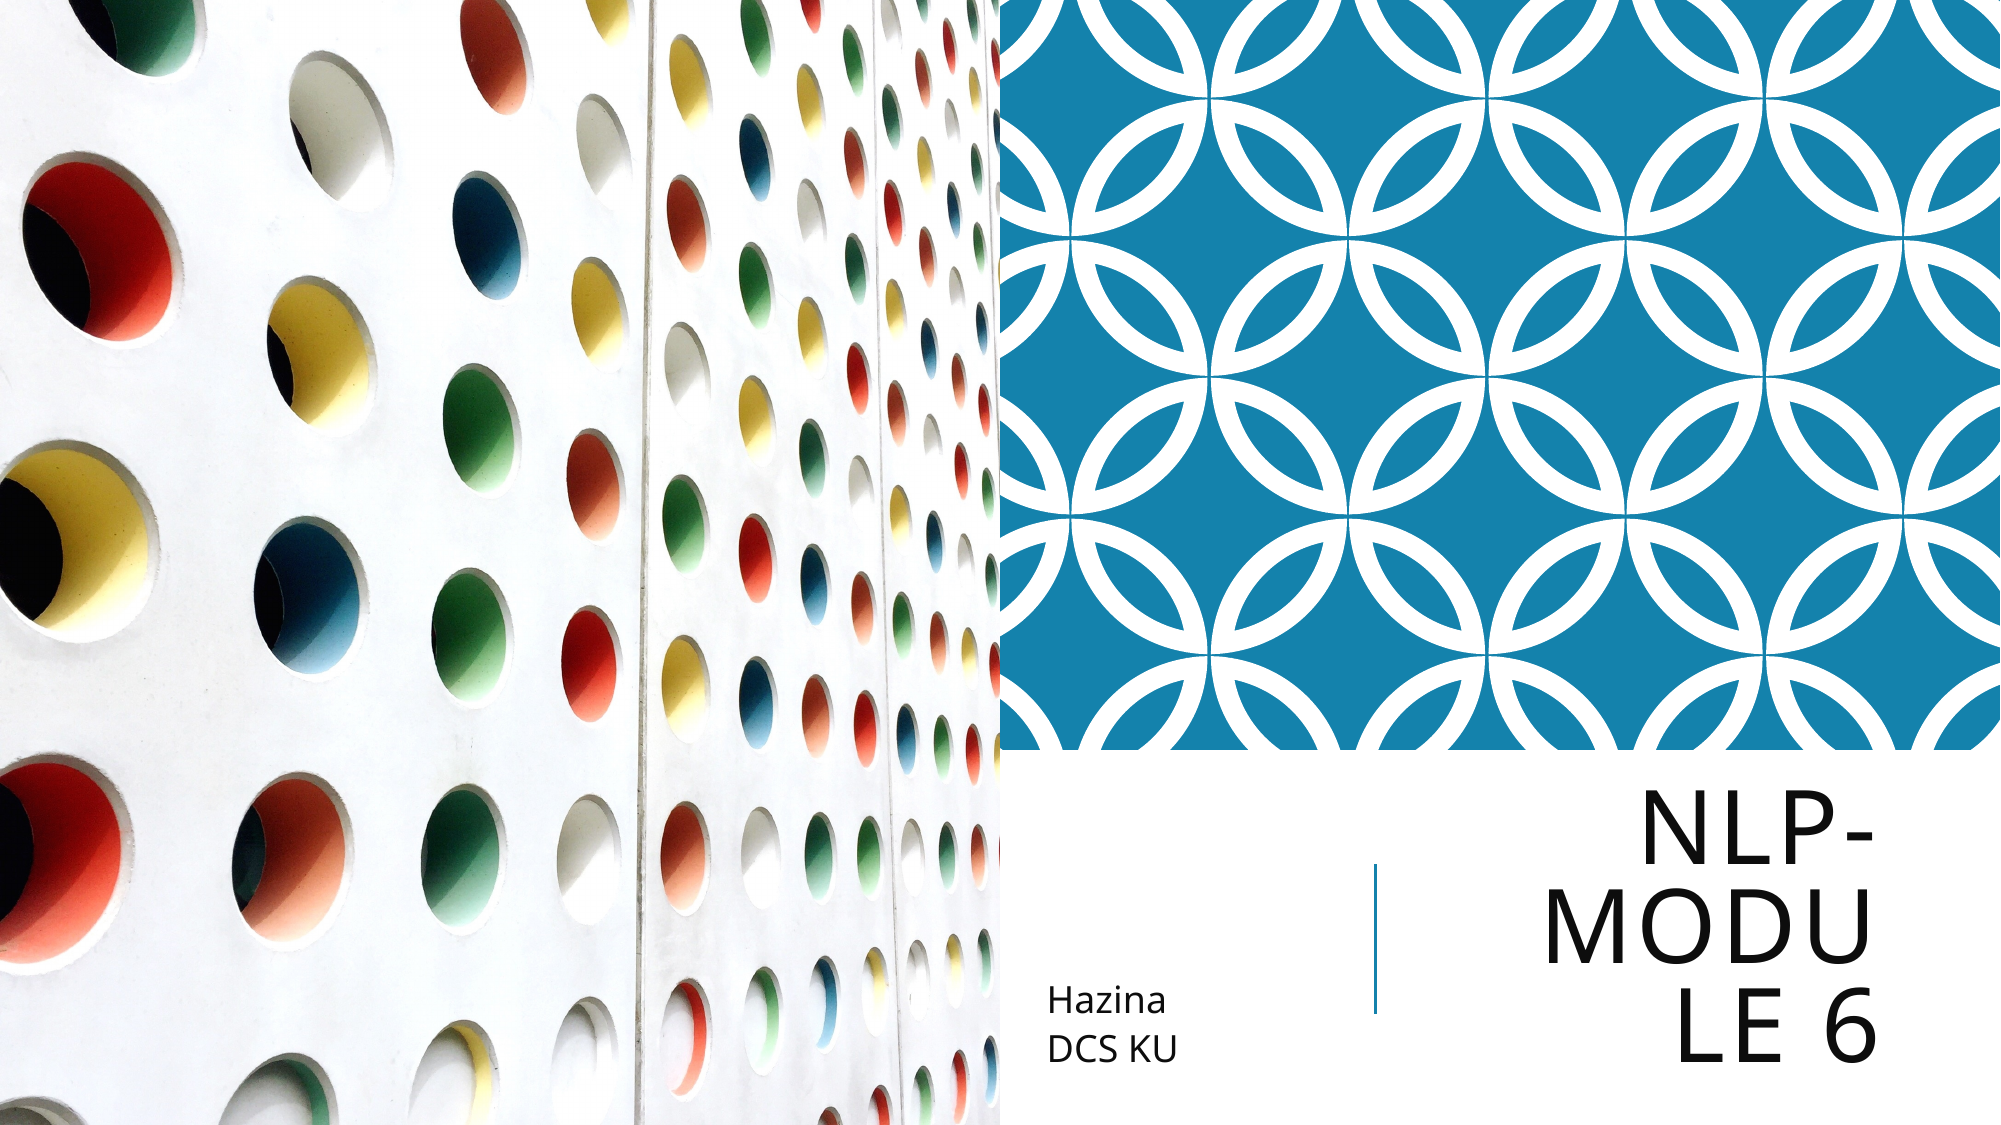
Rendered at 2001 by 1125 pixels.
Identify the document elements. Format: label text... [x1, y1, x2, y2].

title NLP-Module 6 [1501, 777, 1897, 1091]
subtitle Hazina DCS KU [1031, 921, 1238, 1125]
picture [0, 0, 1001, 1125]
